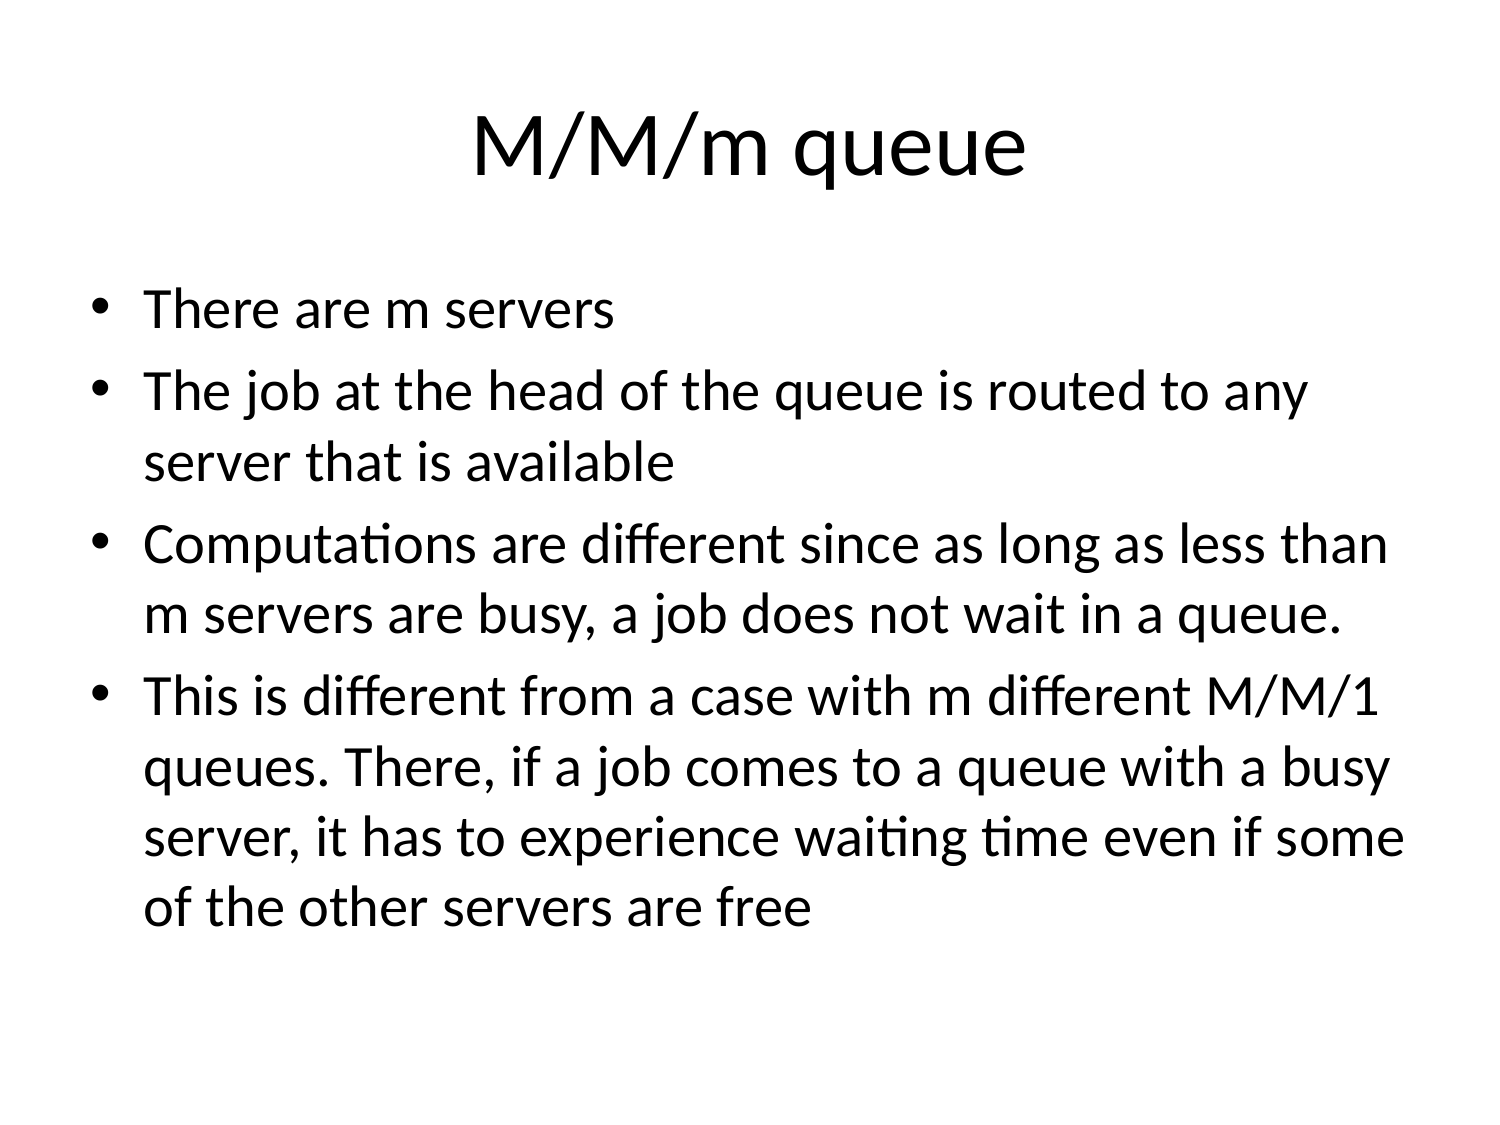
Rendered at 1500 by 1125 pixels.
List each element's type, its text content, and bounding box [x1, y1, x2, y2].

list There are m servers The job at the head of the queue is routed to any server that is available Computations are different since as long as less than m servers are busy, a job does not wait in a queue. This is different from a case with m different M/M/1 queues. There, if a job comes to a queue with a busy server, it has to experience waiting time even if some of the other servers are free [75, 262, 1425, 1005]
title M/M/m queue [75, 45, 1425, 233]
